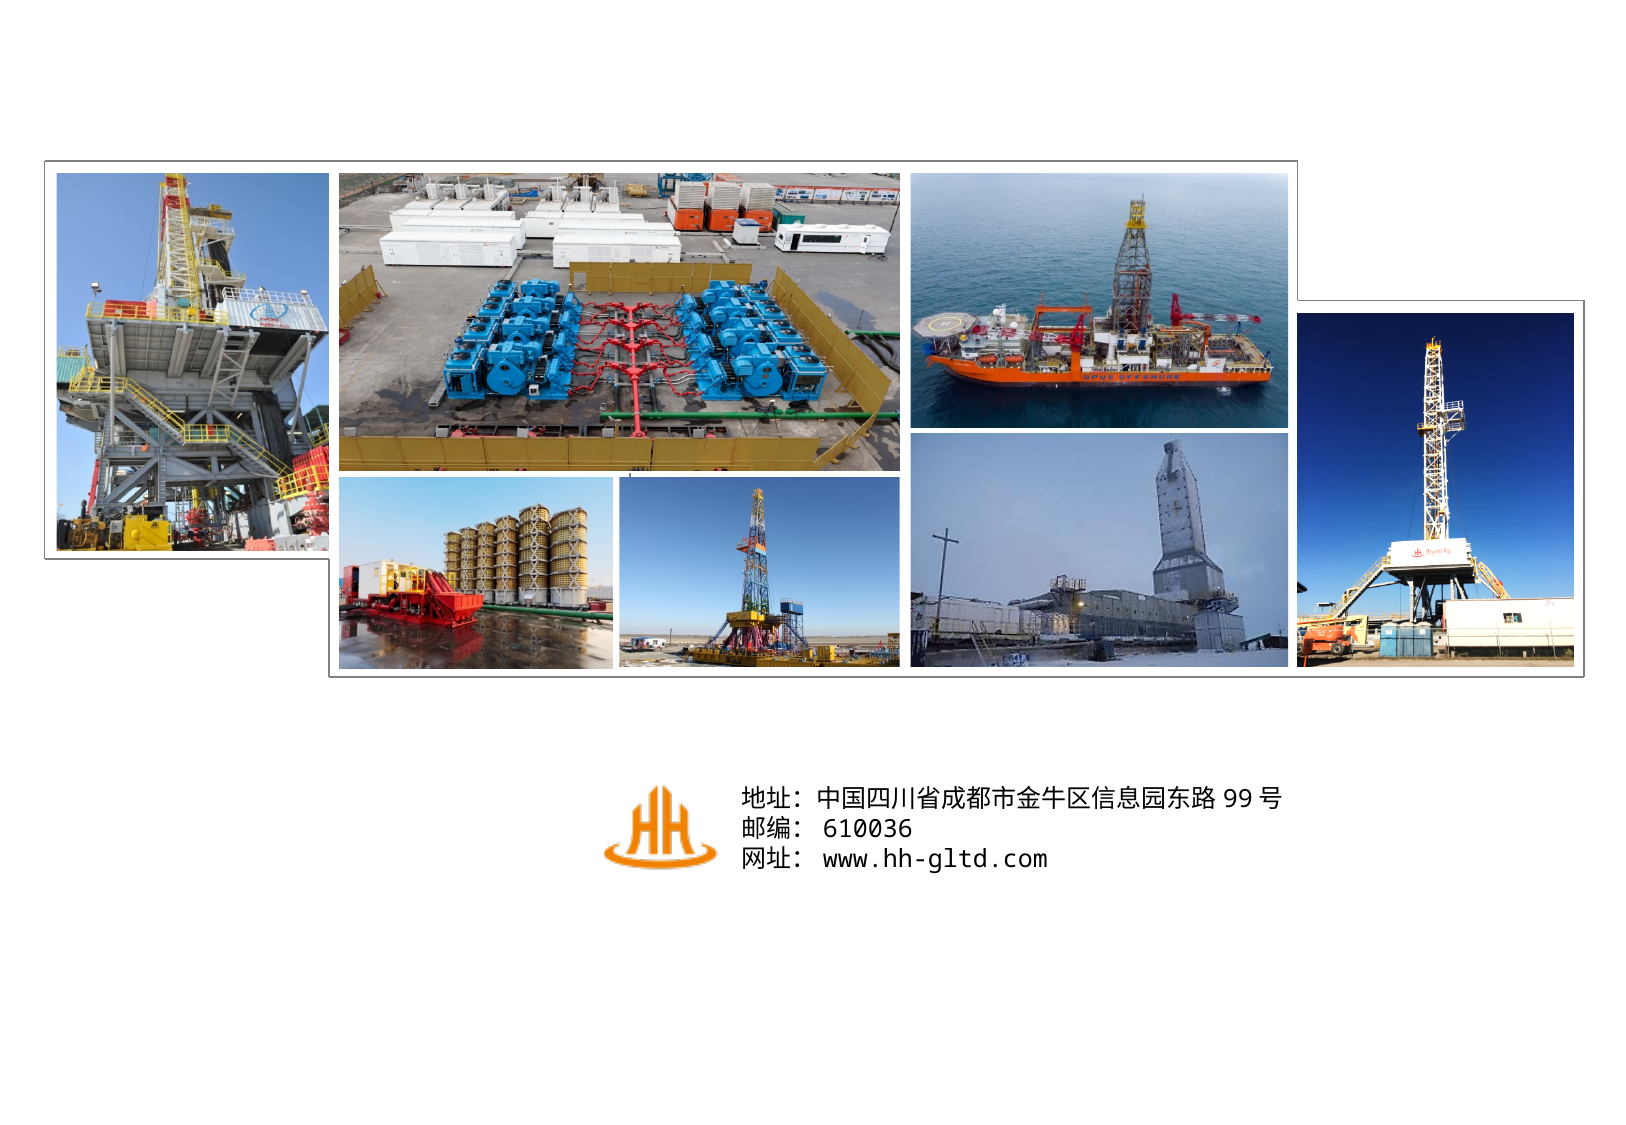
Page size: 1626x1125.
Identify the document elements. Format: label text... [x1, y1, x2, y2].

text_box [44, 160, 1585, 678]
text_box 地址：中国四川省成都市金牛区信息园东路99号 邮编：610036 网址：www.hh-gltd.com [730, 775, 1507, 880]
picture [596, 762, 726, 894]
